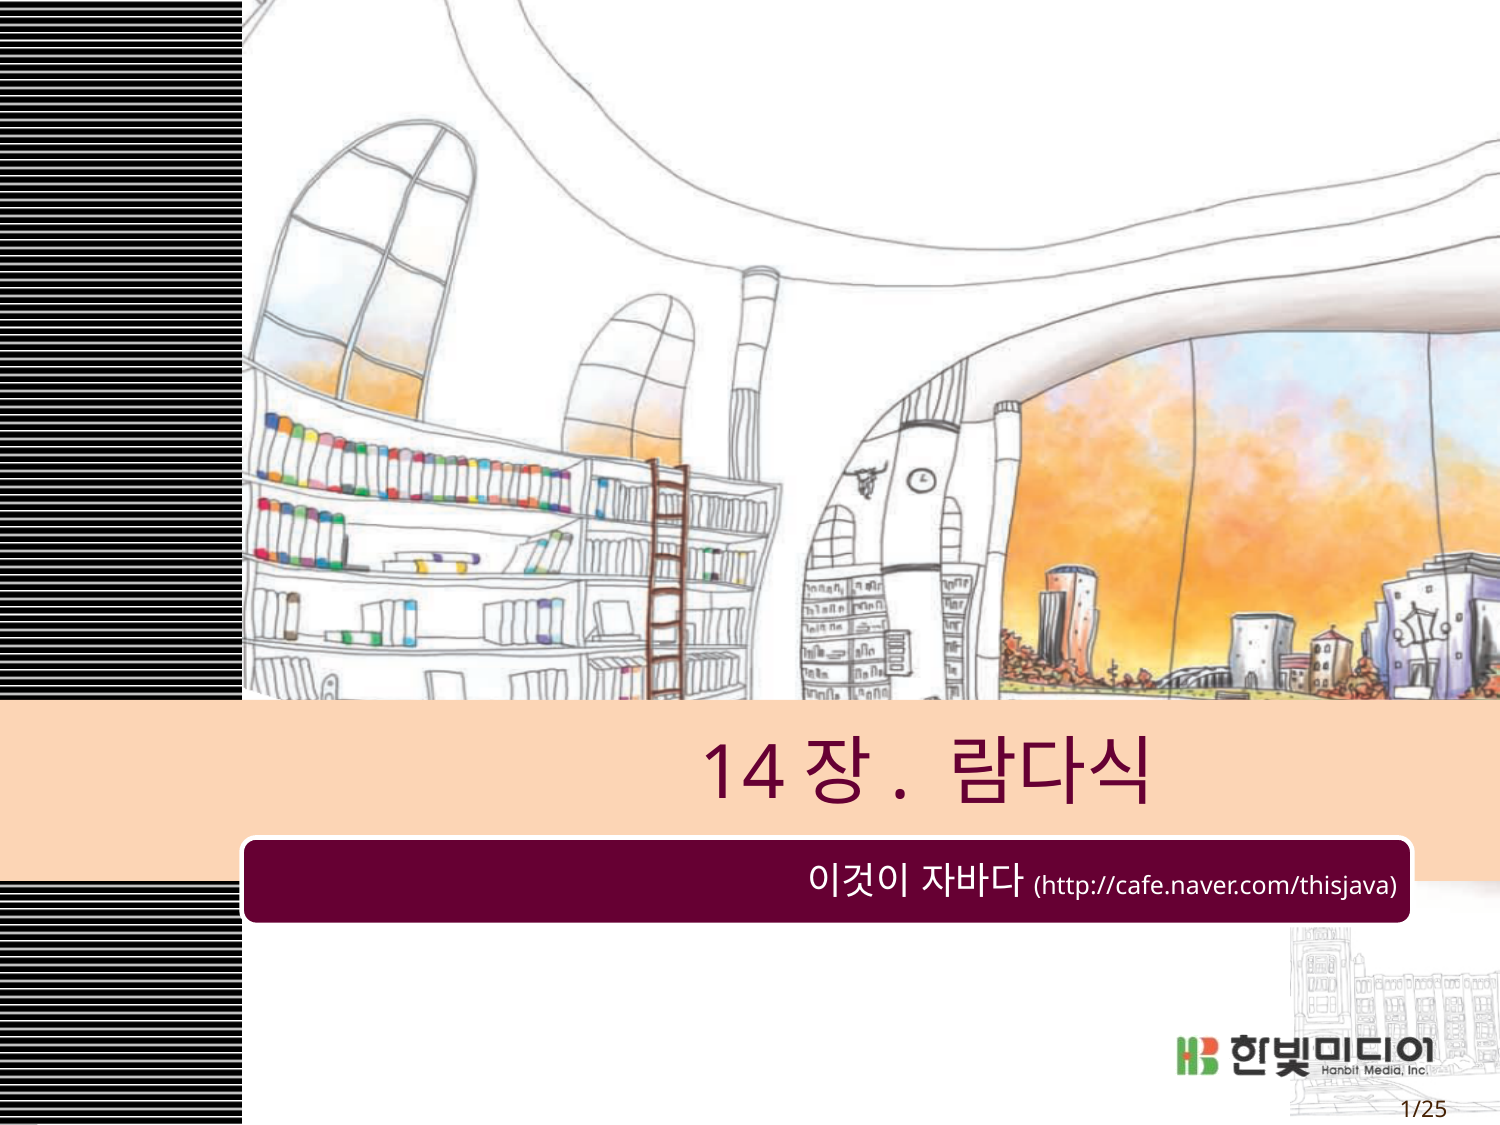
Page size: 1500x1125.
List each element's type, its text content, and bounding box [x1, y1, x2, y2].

picture [0, 881, 242, 1125]
title 14장. 람다식 [237, 699, 1500, 838]
picture [0, 0, 1500, 699]
picture [1163, 881, 1500, 1125]
